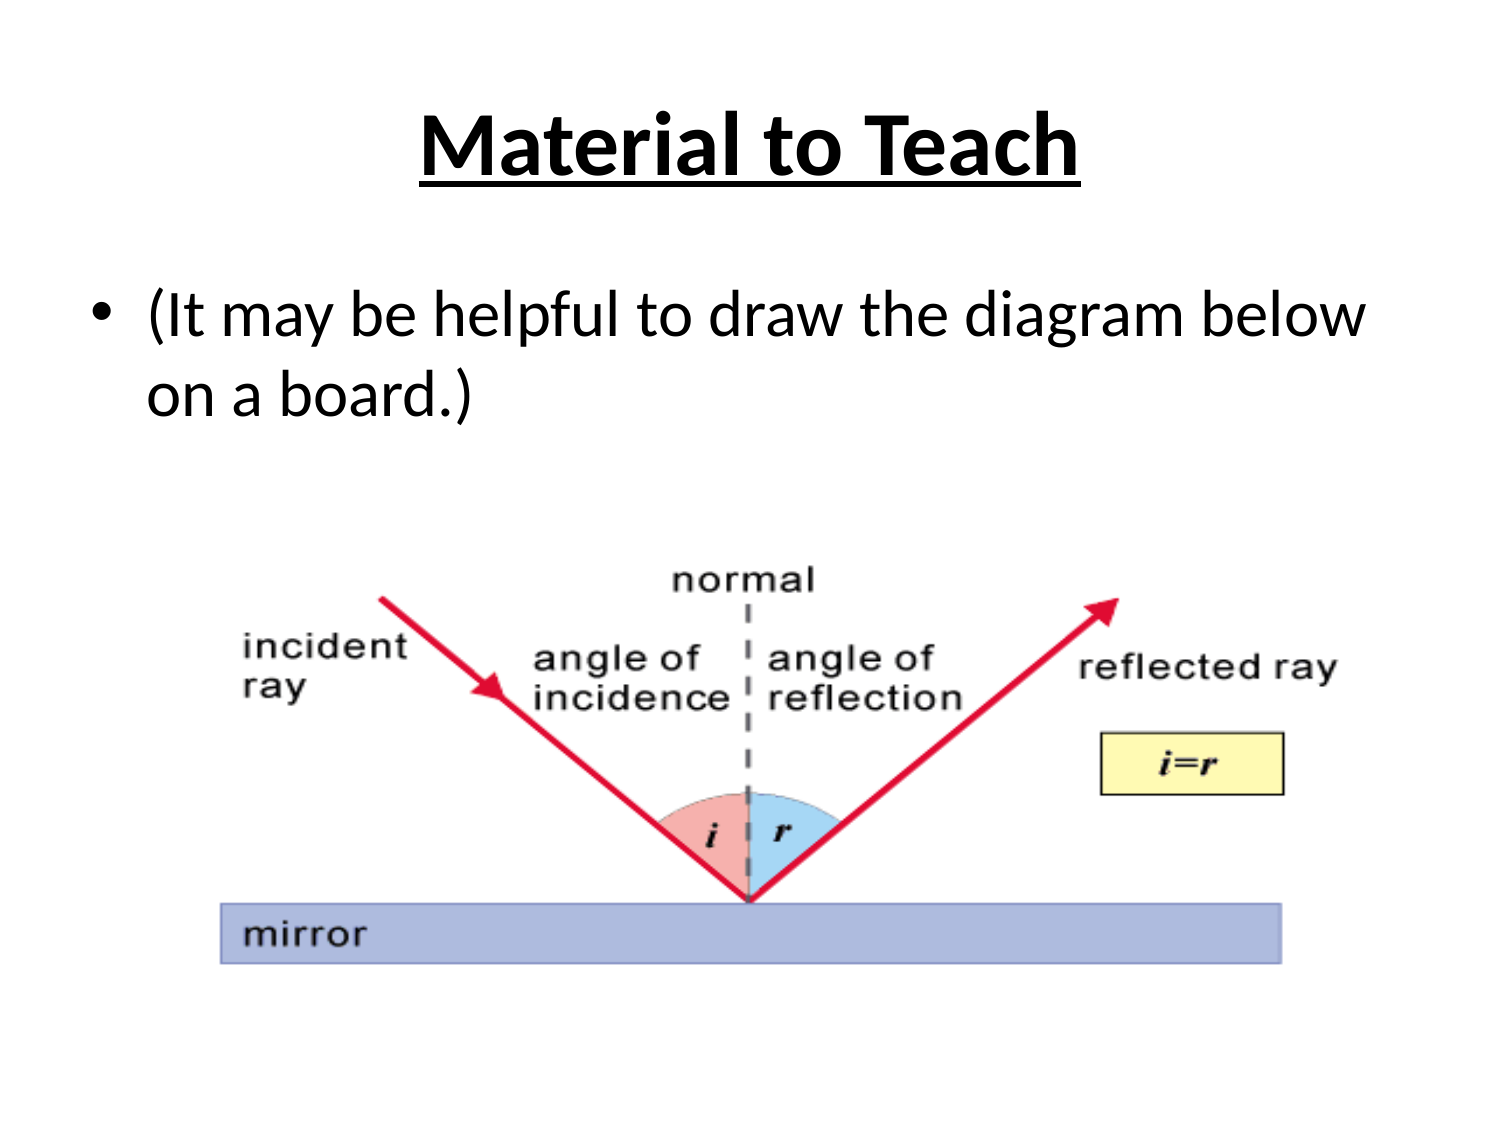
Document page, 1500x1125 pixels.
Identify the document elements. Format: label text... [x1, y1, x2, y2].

picture [174, 524, 1388, 1004]
list (It may be helpful to draw the diagram below on a board.) [75, 262, 1425, 1005]
title Material to Teach [75, 45, 1425, 233]
